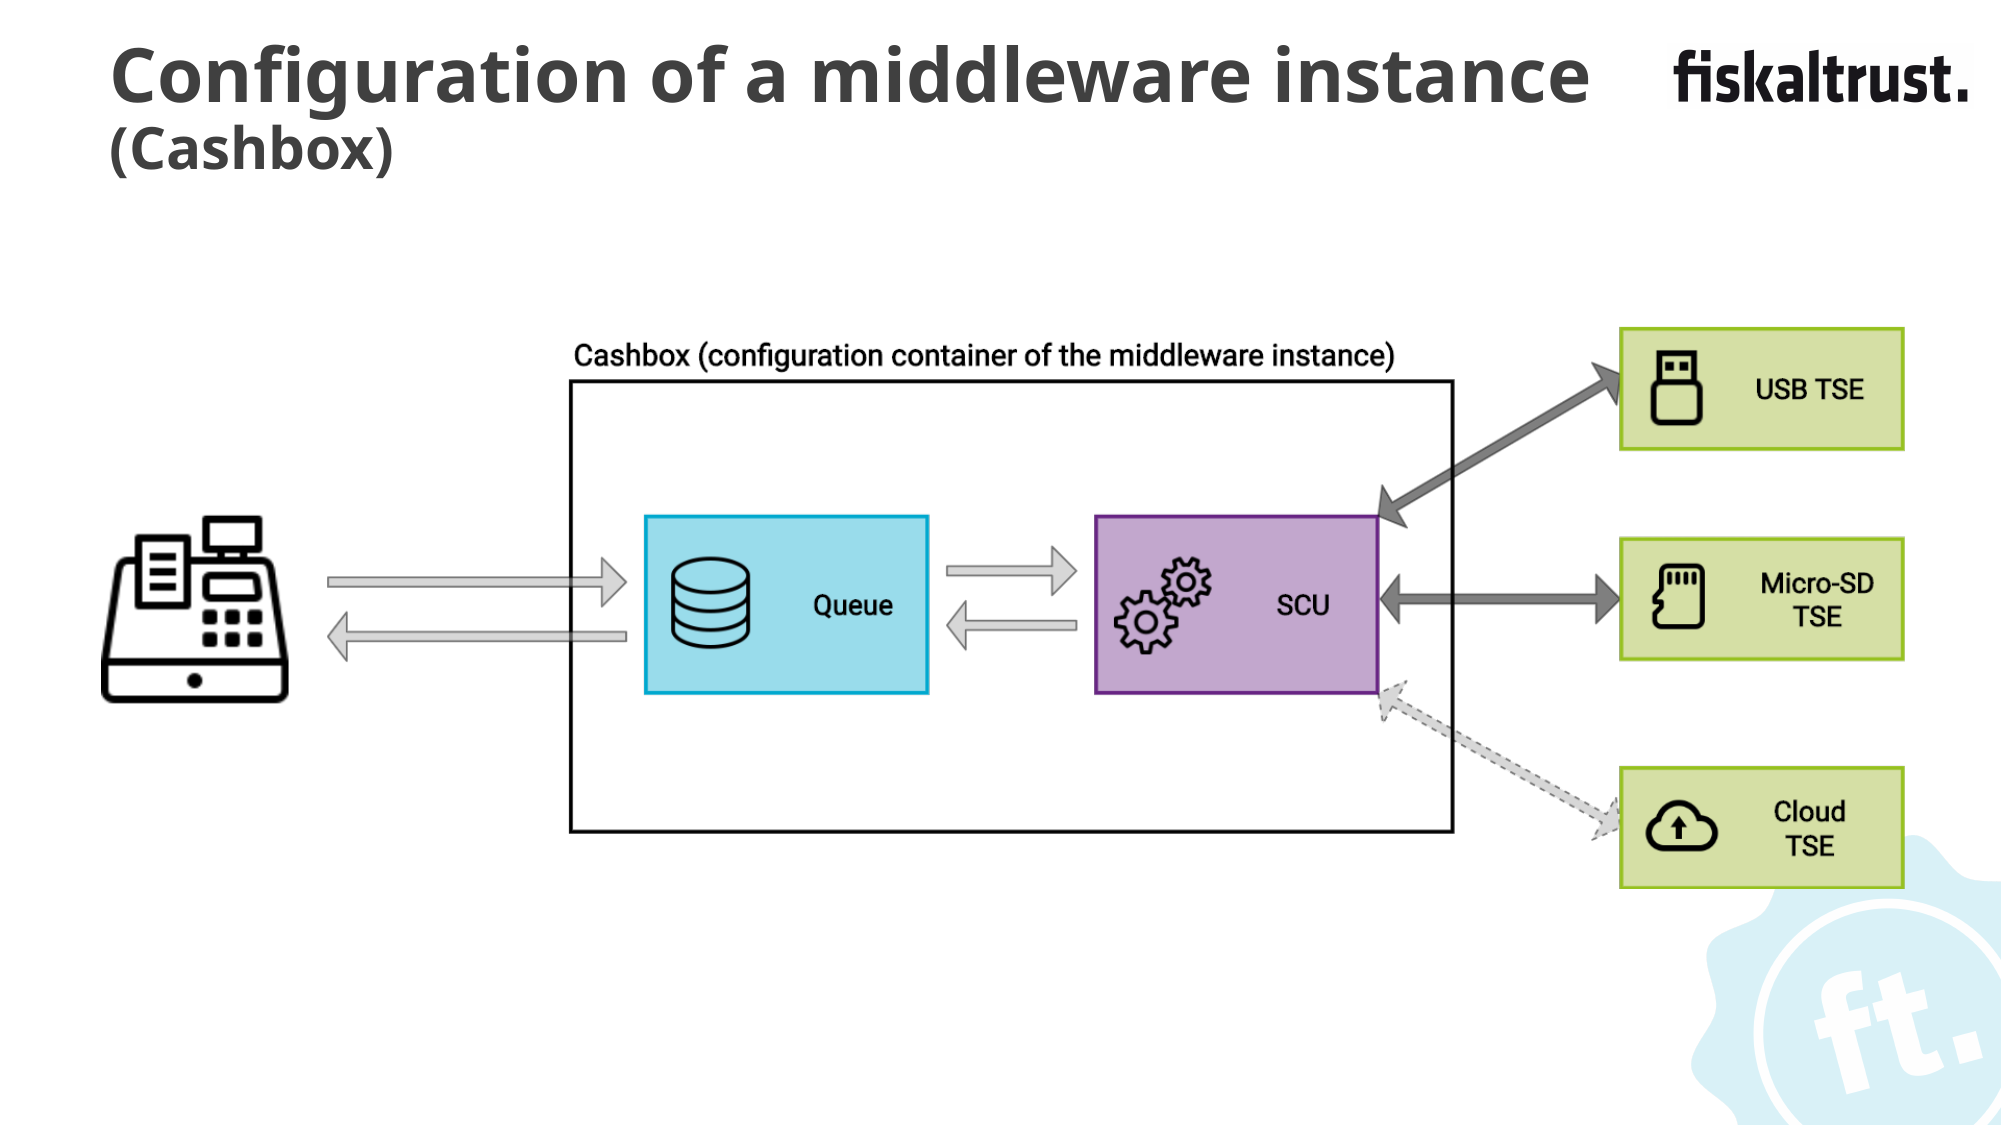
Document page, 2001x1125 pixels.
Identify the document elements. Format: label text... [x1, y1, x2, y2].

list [101, 326, 1906, 889]
picture [1667, 43, 1974, 109]
picture [1691, 835, 2000, 1125]
title Configuration of a middleware instance (Cashbox) [94, 30, 1646, 118]
